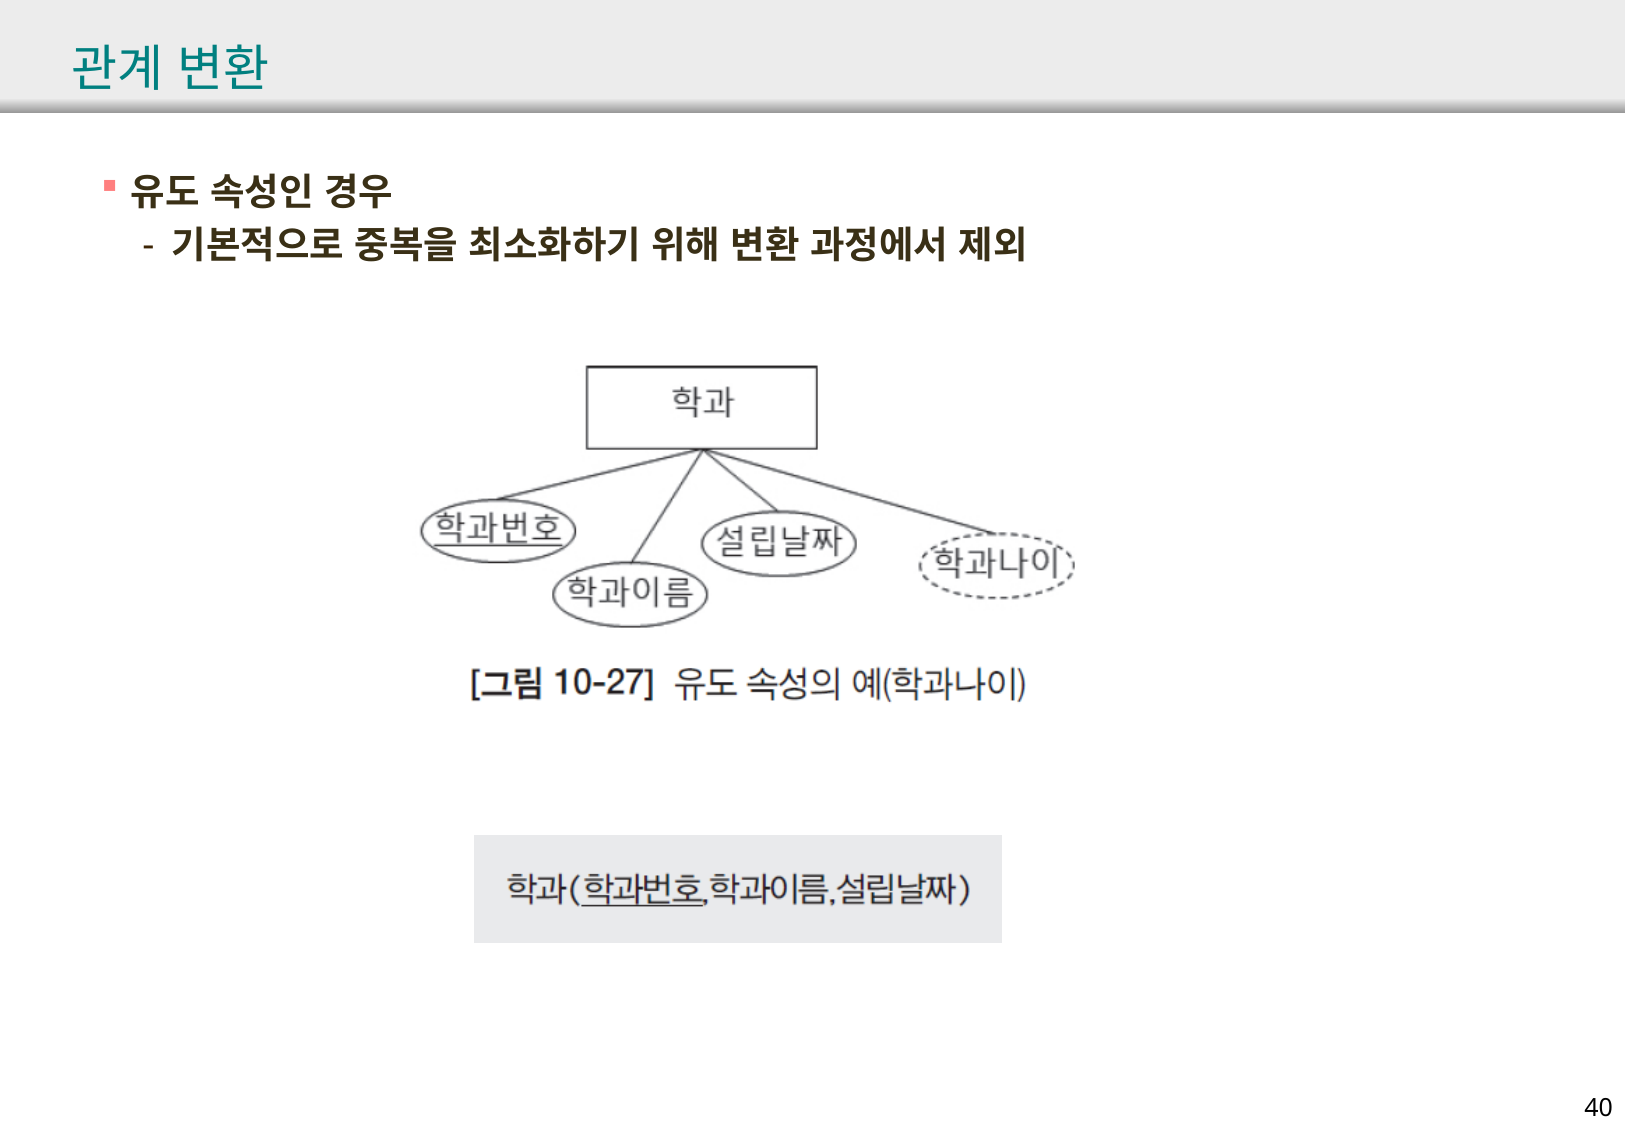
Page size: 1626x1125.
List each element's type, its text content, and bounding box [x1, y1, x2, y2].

title 관계 변환 [56, 18, 1545, 115]
picture [410, 356, 1093, 709]
picture [474, 835, 1002, 943]
list 유도 속성인 경우 기본적으로 중복을 최소화하기 위해 변환 과정에서 제외 [44, 160, 1593, 1095]
